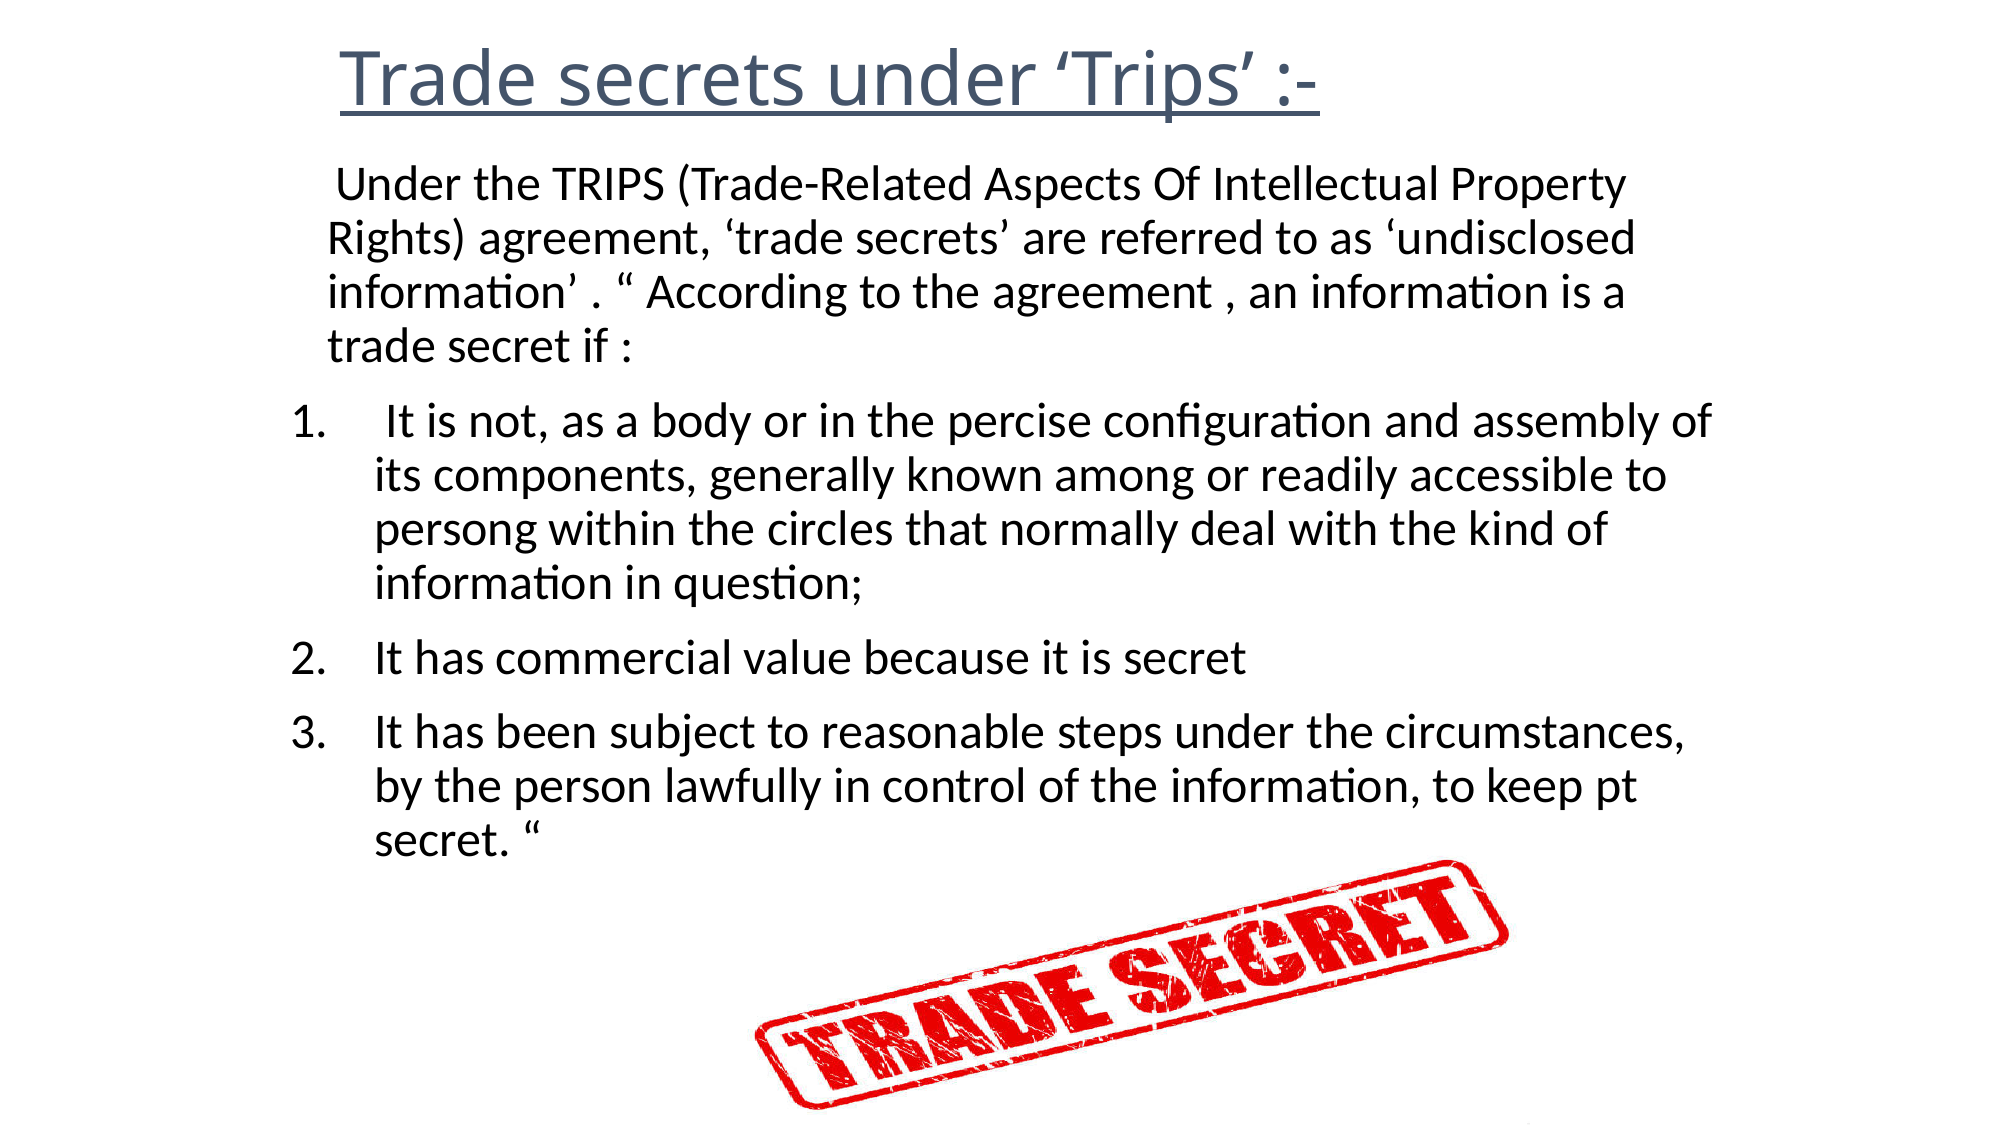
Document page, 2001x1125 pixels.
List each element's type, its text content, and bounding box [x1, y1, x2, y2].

list Under the TRIPS (Trade-Related Aspects Of Intellectual Property Rights) agreement, ‘trade secrets’ are referred to as ‘undisclosed information’ . “ According to the agreement , an information is a trade secret if : It is not, as a body or in the percise configuration and assembly of its components, generally known among or readily accessible to persong within the circles that normally deal with the kind of information in question; It has commercial value because it is secret It has been subject to reasonable steps under the circumstances, by the person lawfully in control of the information, to keep pt secret. “ [275, 149, 1738, 1125]
title Trade secrets under ‘Trips’ :- [324, 0, 1675, 149]
picture [737, 849, 1530, 1125]
